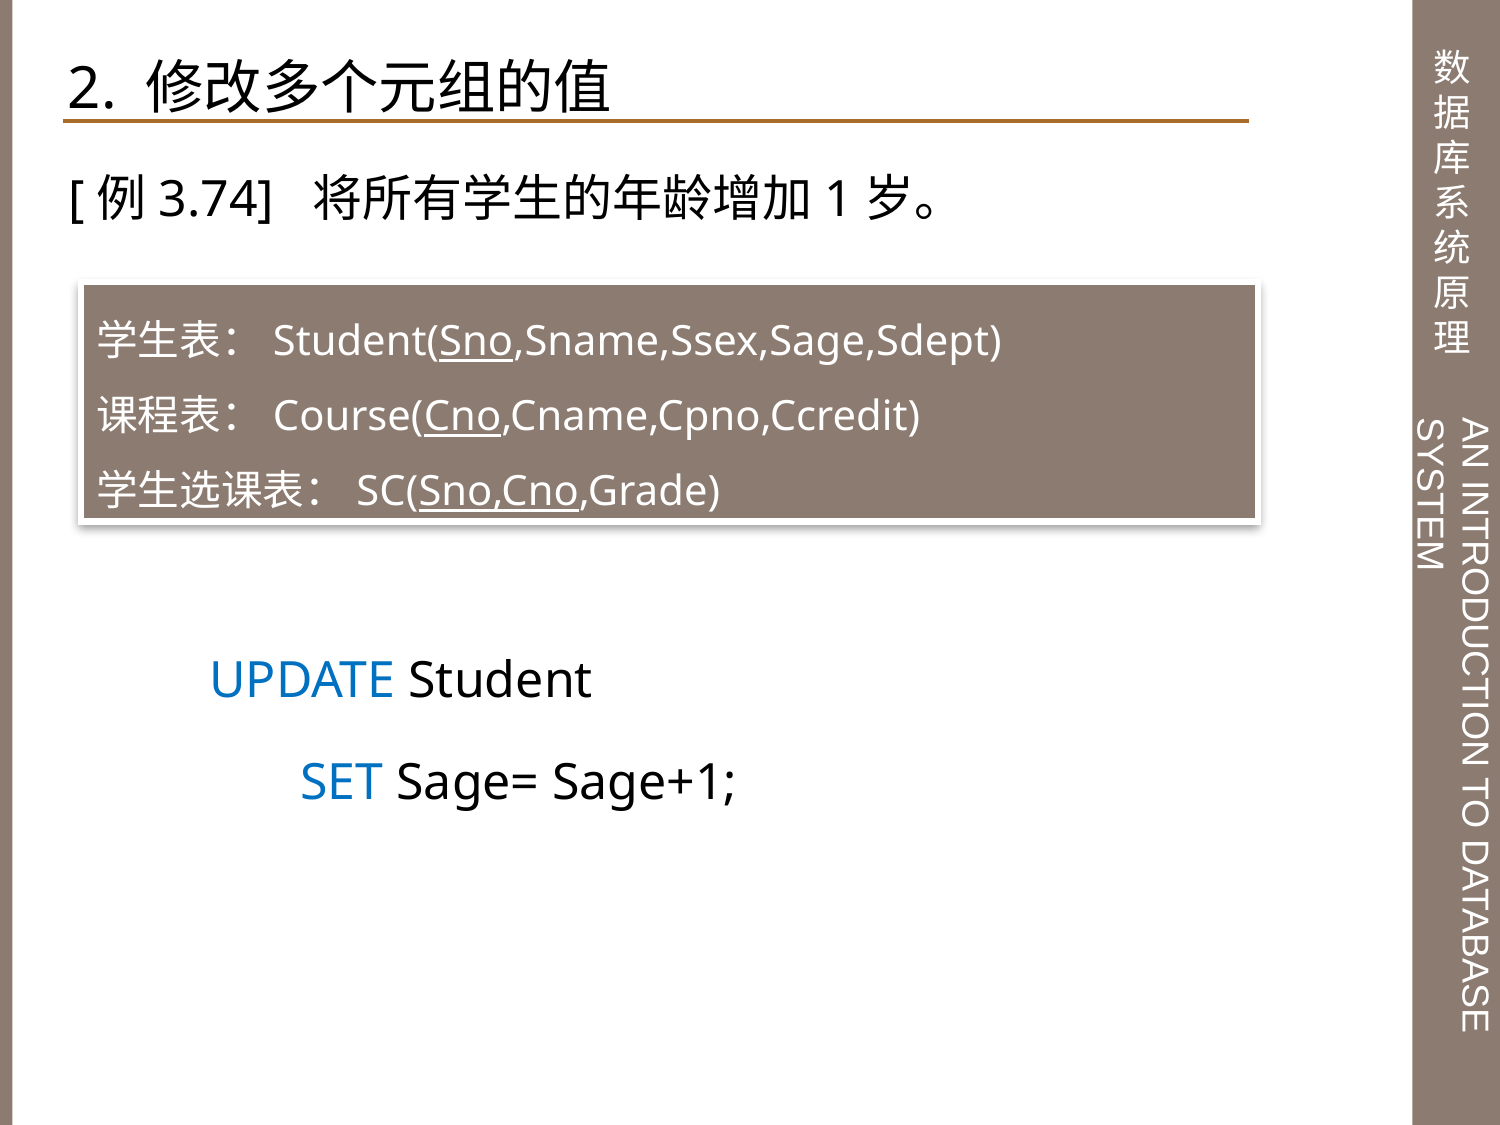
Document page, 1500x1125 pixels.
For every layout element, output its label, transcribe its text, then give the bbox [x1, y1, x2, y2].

text_box 学生表：Student(Sno,Sname,Ssex,Sage,Sdept) 课程表：Course(Cno,Cname,Cpno,Ccredit) 学生选课表：SC(Sno,Cno,Grade) [81, 281, 1258, 522]
text_box UPDATE Student SET Sage= Sage+1; [194, 597, 1183, 817]
text_box 2. 修改多个元组的值 [53, 42, 1270, 123]
list [例3.74] 将所有学生的年龄增加1岁。 [53, 159, 1379, 303]
